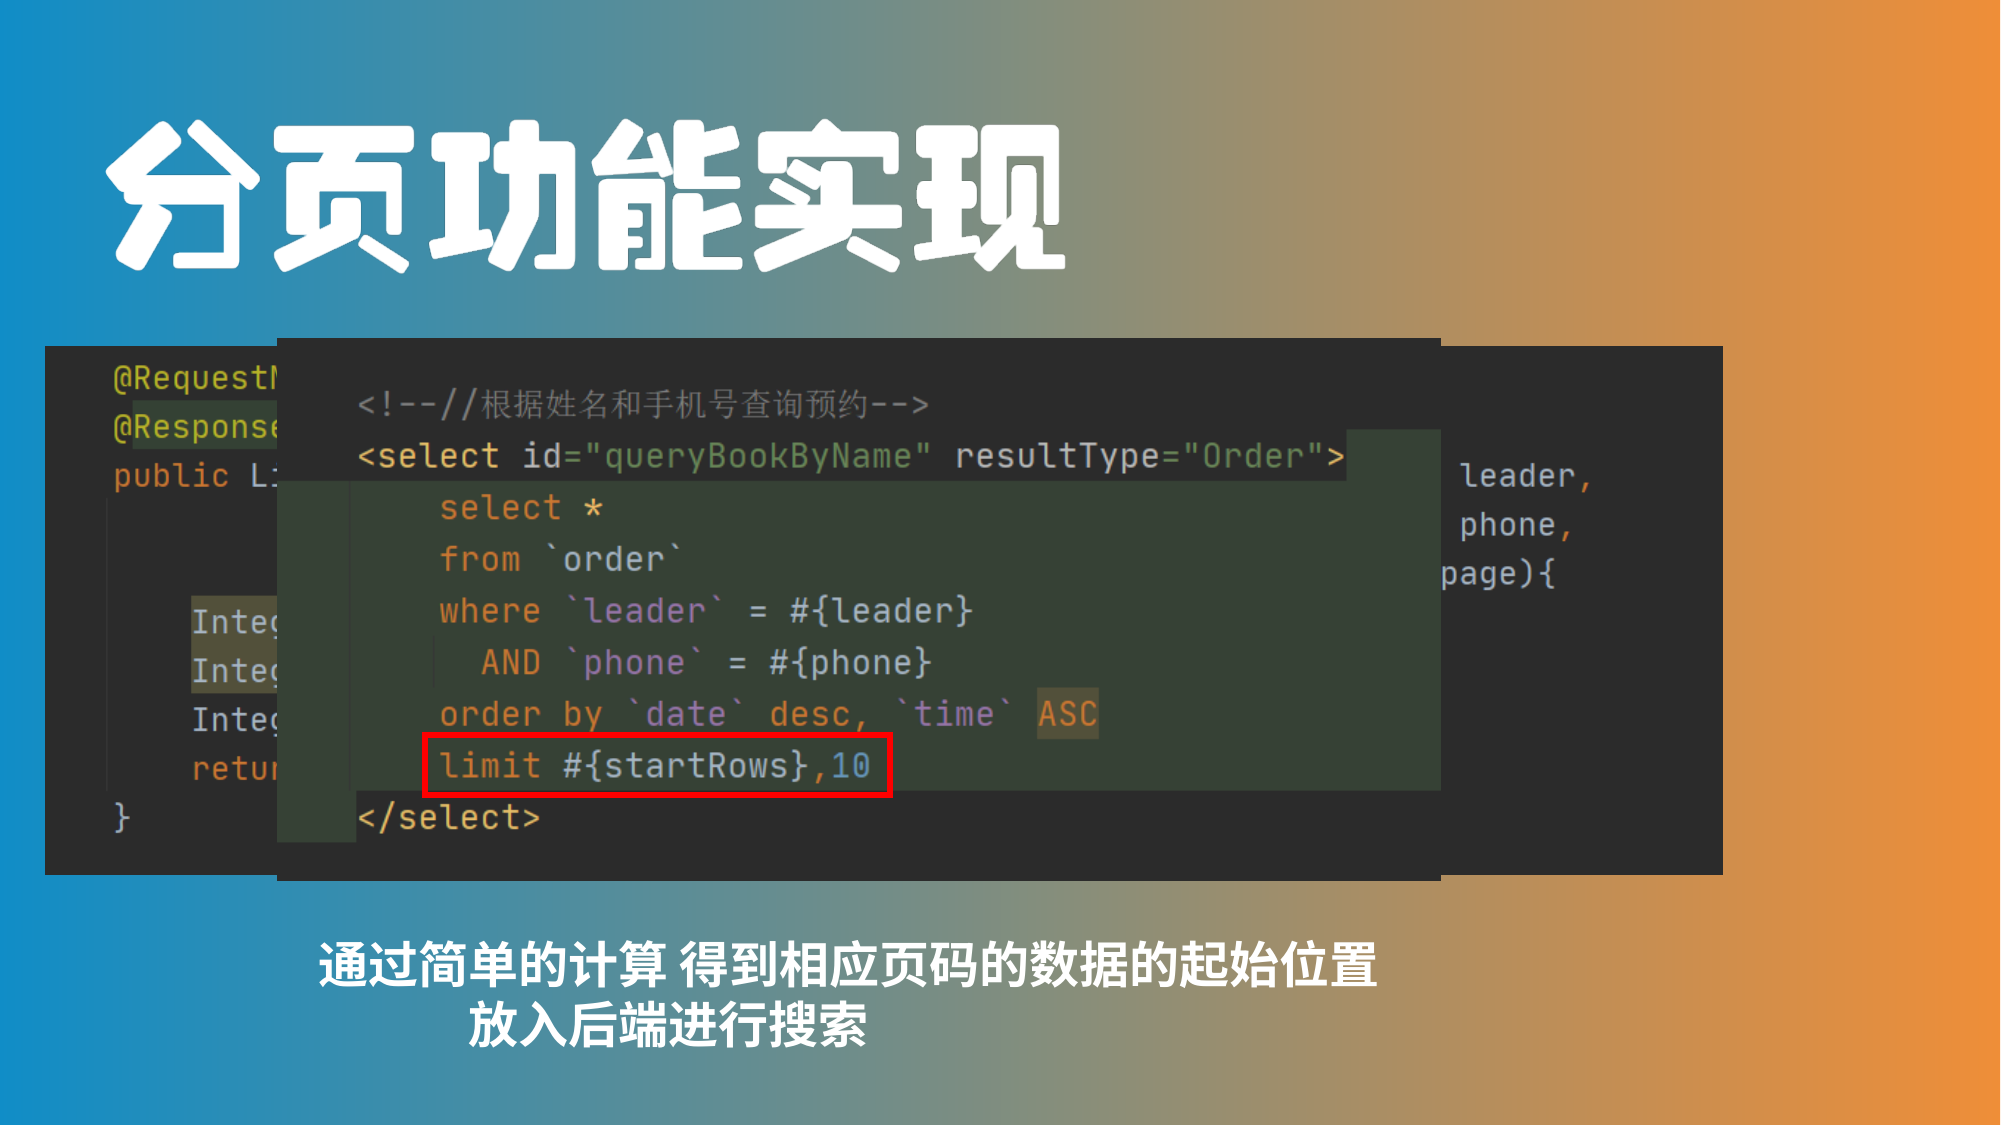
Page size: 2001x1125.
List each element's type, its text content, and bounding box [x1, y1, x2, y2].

picture [5, 0, 2001, 1125]
text_box 通过简单的计算 得到相应页码的数据的起始位置 放入后端进行搜索 [303, 925, 1659, 1061]
